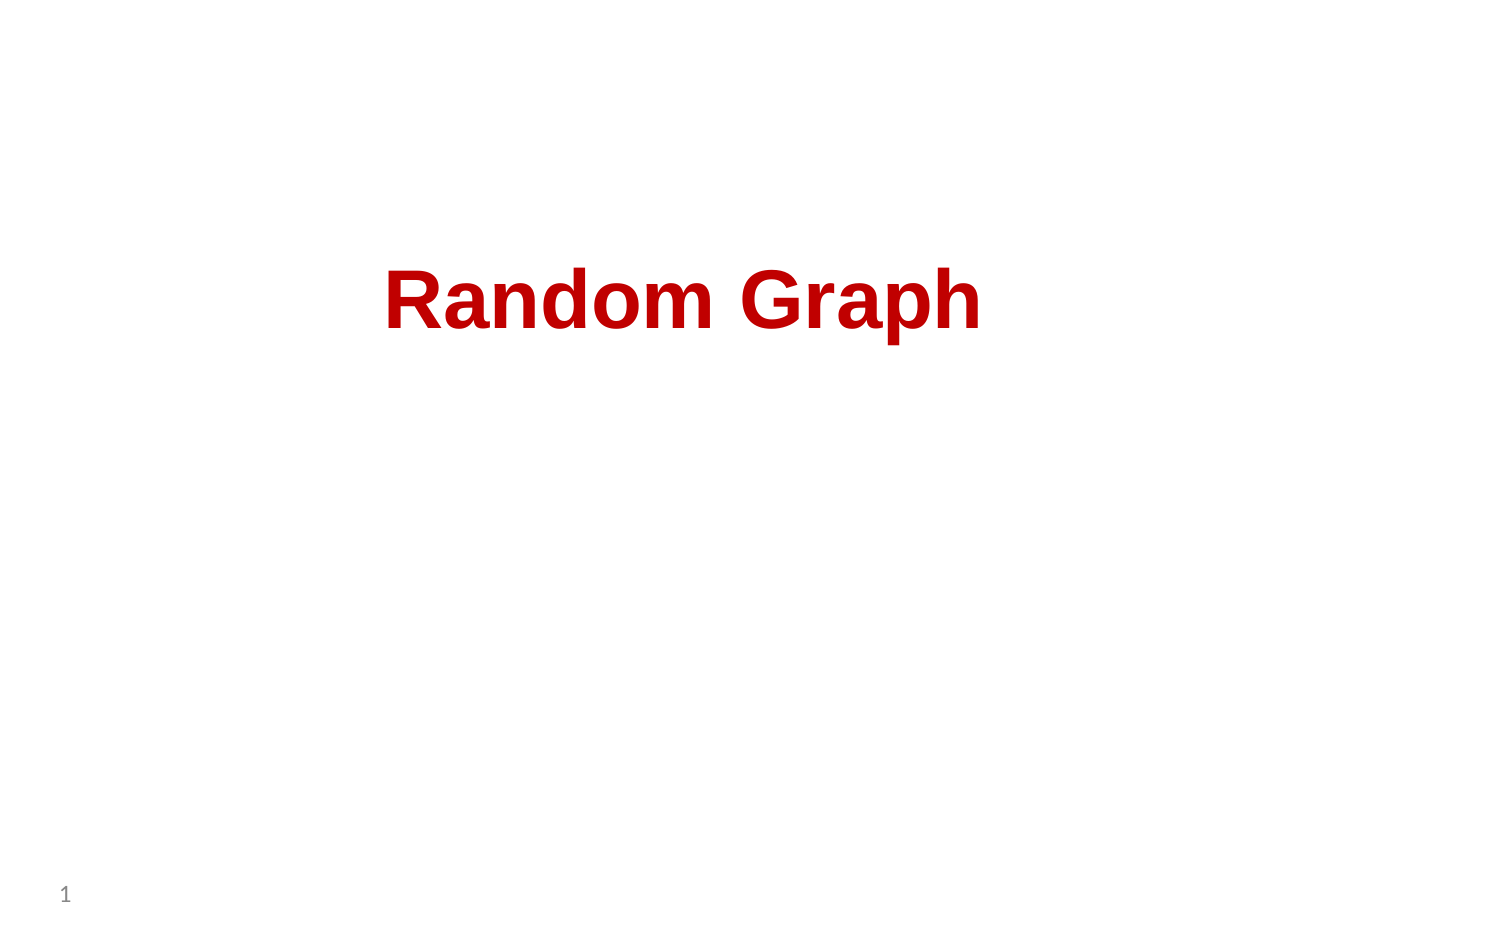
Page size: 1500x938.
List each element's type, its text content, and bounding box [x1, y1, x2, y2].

slide_number 1 [58, 829, 1415, 938]
text_box Random Graph [381, 242, 1118, 345]
